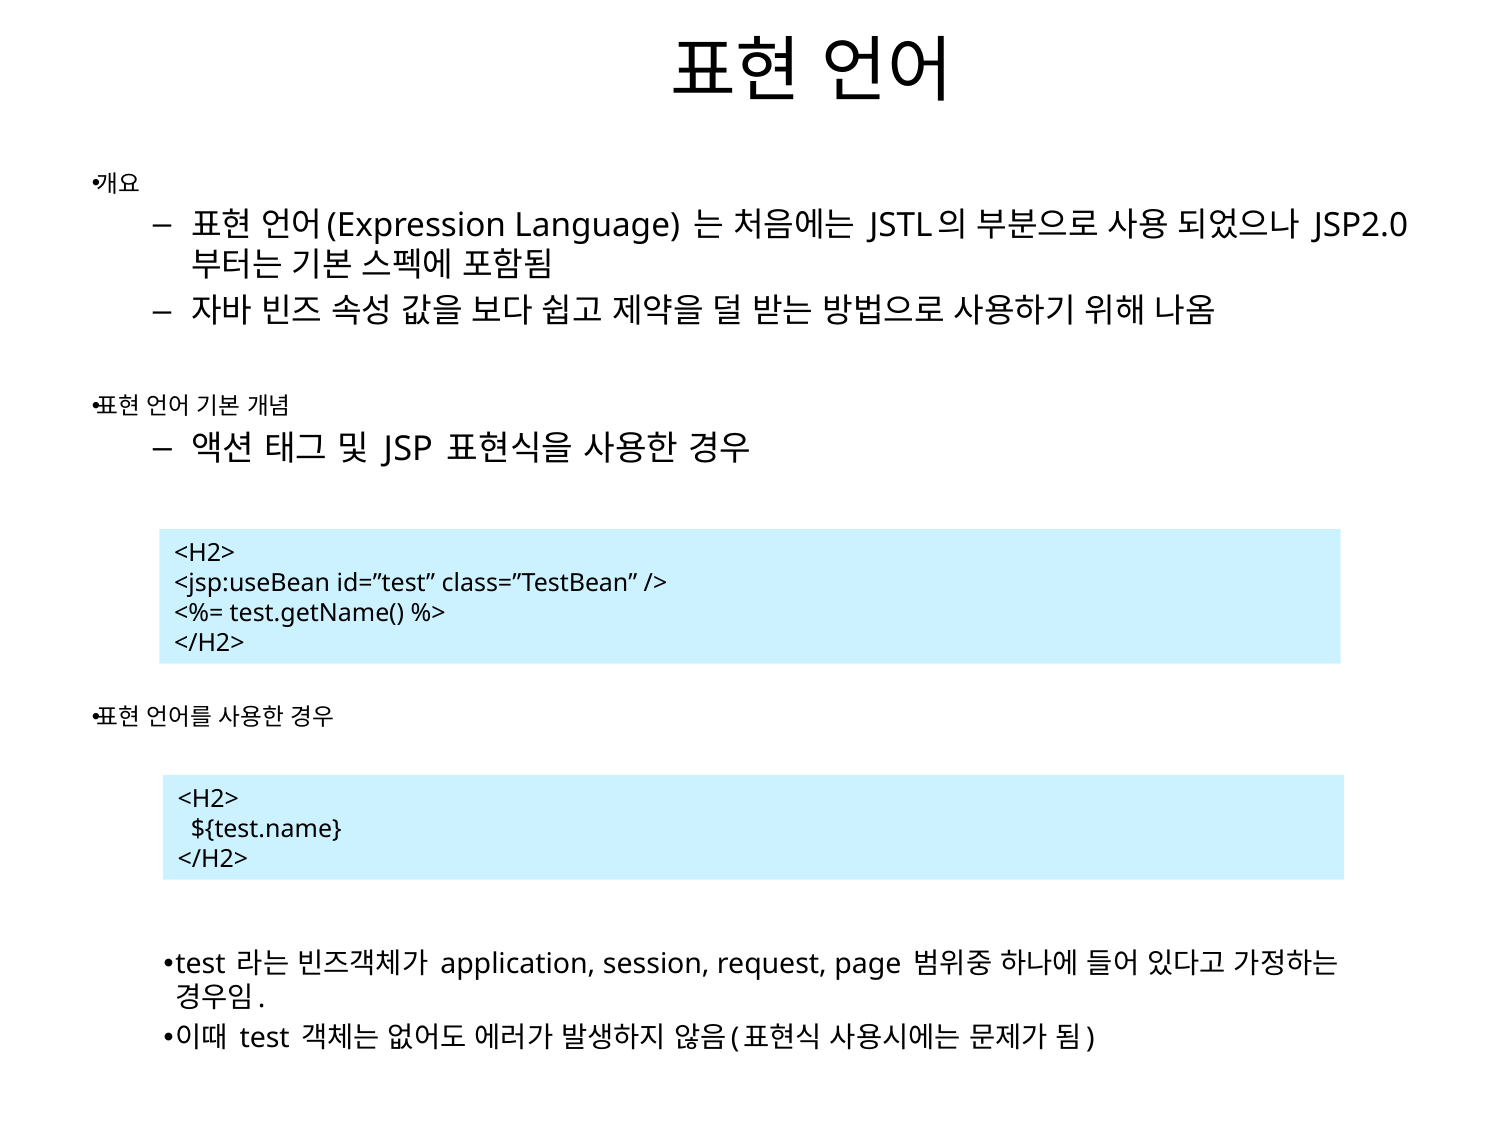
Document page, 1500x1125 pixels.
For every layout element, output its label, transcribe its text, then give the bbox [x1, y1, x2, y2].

text_box <H2> <jsp:useBean id=”test” class=”TestBean” /> <%= test.getName() %> </H2> [159, 529, 1341, 664]
list 개요 표현 언어(Expression Language) 는 처음에는 JSTL의 부분으로 사용 되었으나 JSP2.0 부터는 기본 스펙에 포함됨 자바 빈즈 속성 값을 보다 쉽고 제약을 덜 받는 방법으로 사용하기 위해 나옴 표현 언어 기본 개념 액션 태그 및 JSP 표현식을 사용한 경우 표현 언어를 사용한 경우 test 라는 빈즈객체가 application, session, request, page 범위중 하나에 들어 있다고 가정하는 경우임. 이때 test 객체는 없어도 에러가 발생하지 않음(표현식 사용시에는 문제가 됨) [76, 160, 1427, 1071]
title 표현 언어 [324, 15, 1299, 118]
text_box <H2> ${test.name} </H2> [162, 774, 1345, 880]
